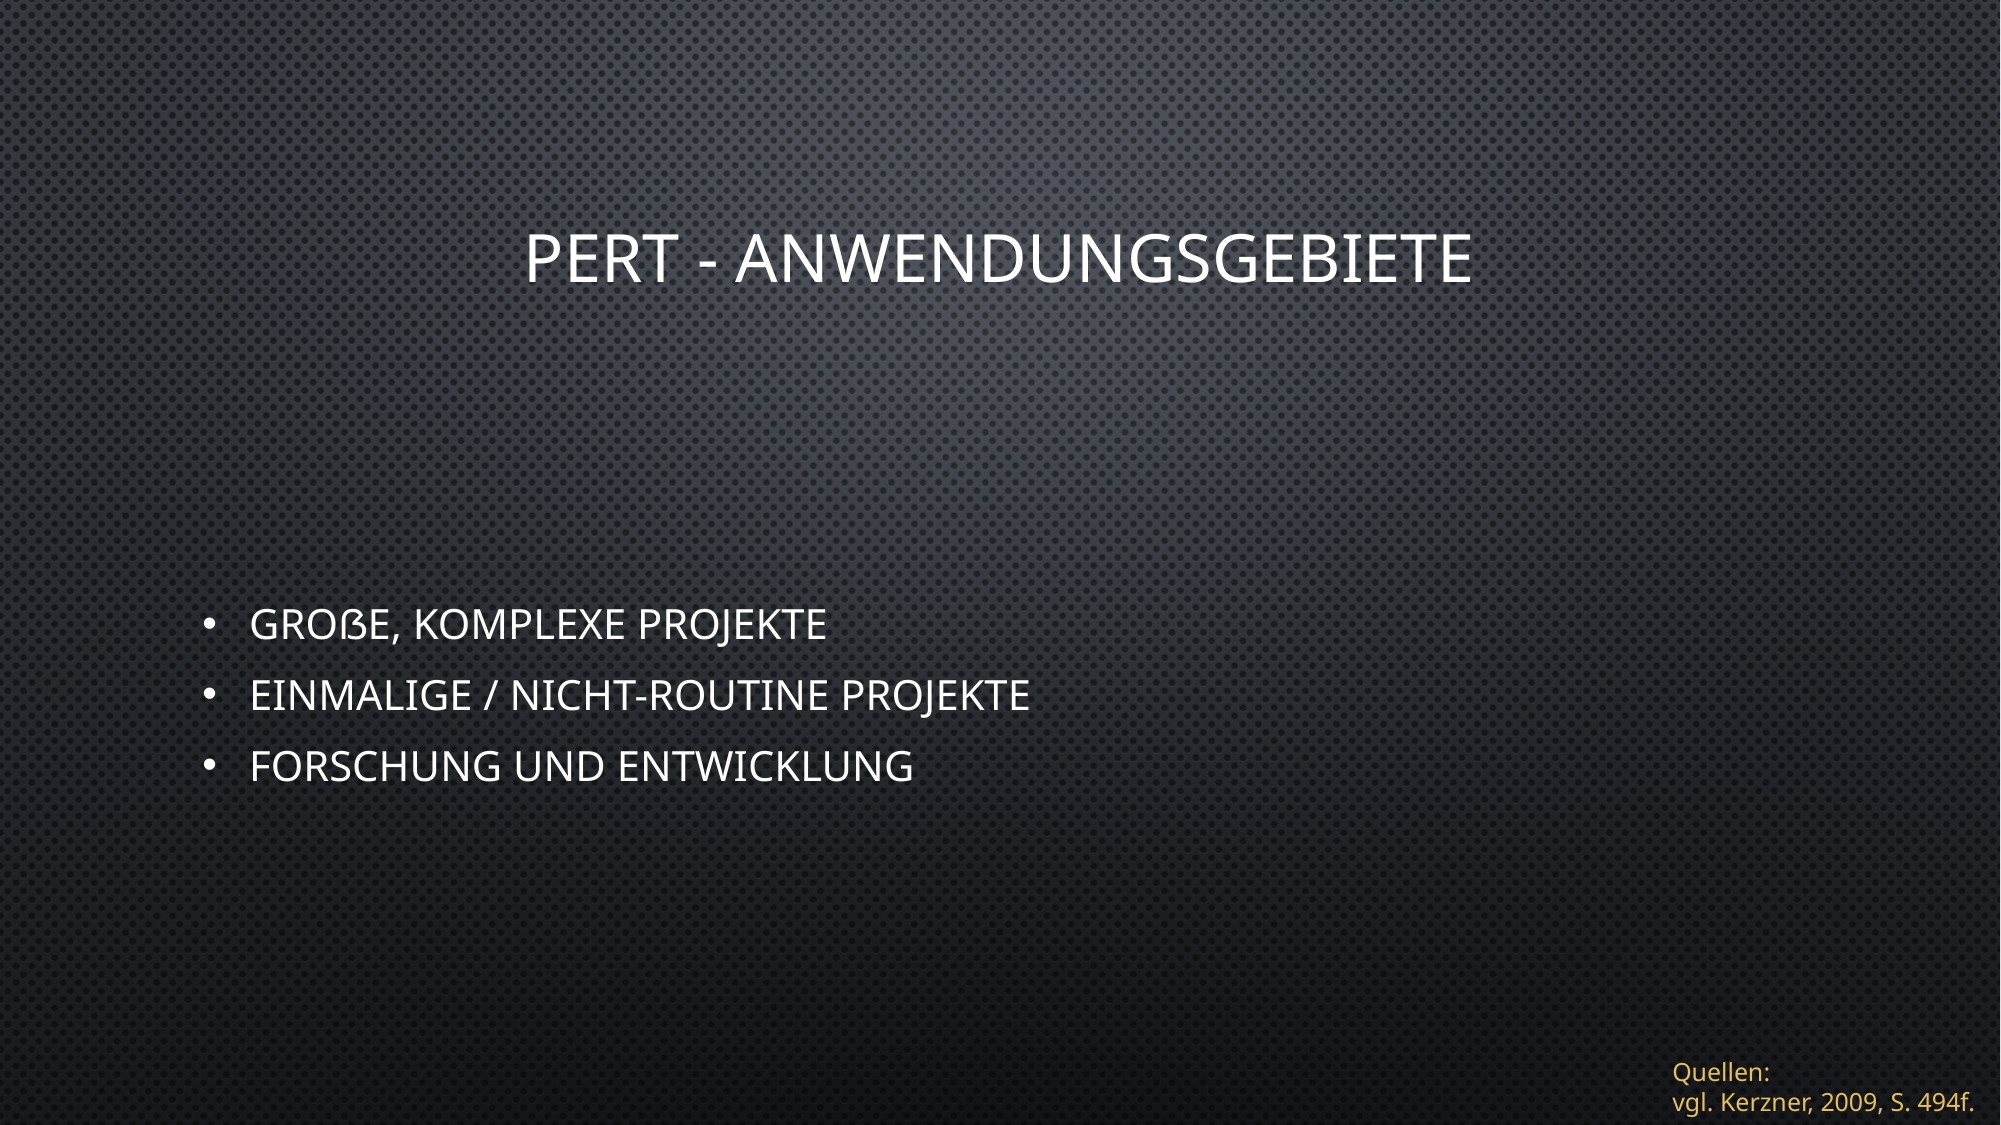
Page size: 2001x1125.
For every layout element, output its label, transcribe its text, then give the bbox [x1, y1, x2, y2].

title PERT - Anwendungsgebiete [187, 99, 1813, 413]
text_box Quellen: vgl. Kerzner, 2009, S. 494f. [1657, 1049, 2000, 1124]
list Große, komplexe Projekte Einmalige / nicht-routine Projekte Forschung und Entwicklung [187, 437, 1813, 950]
